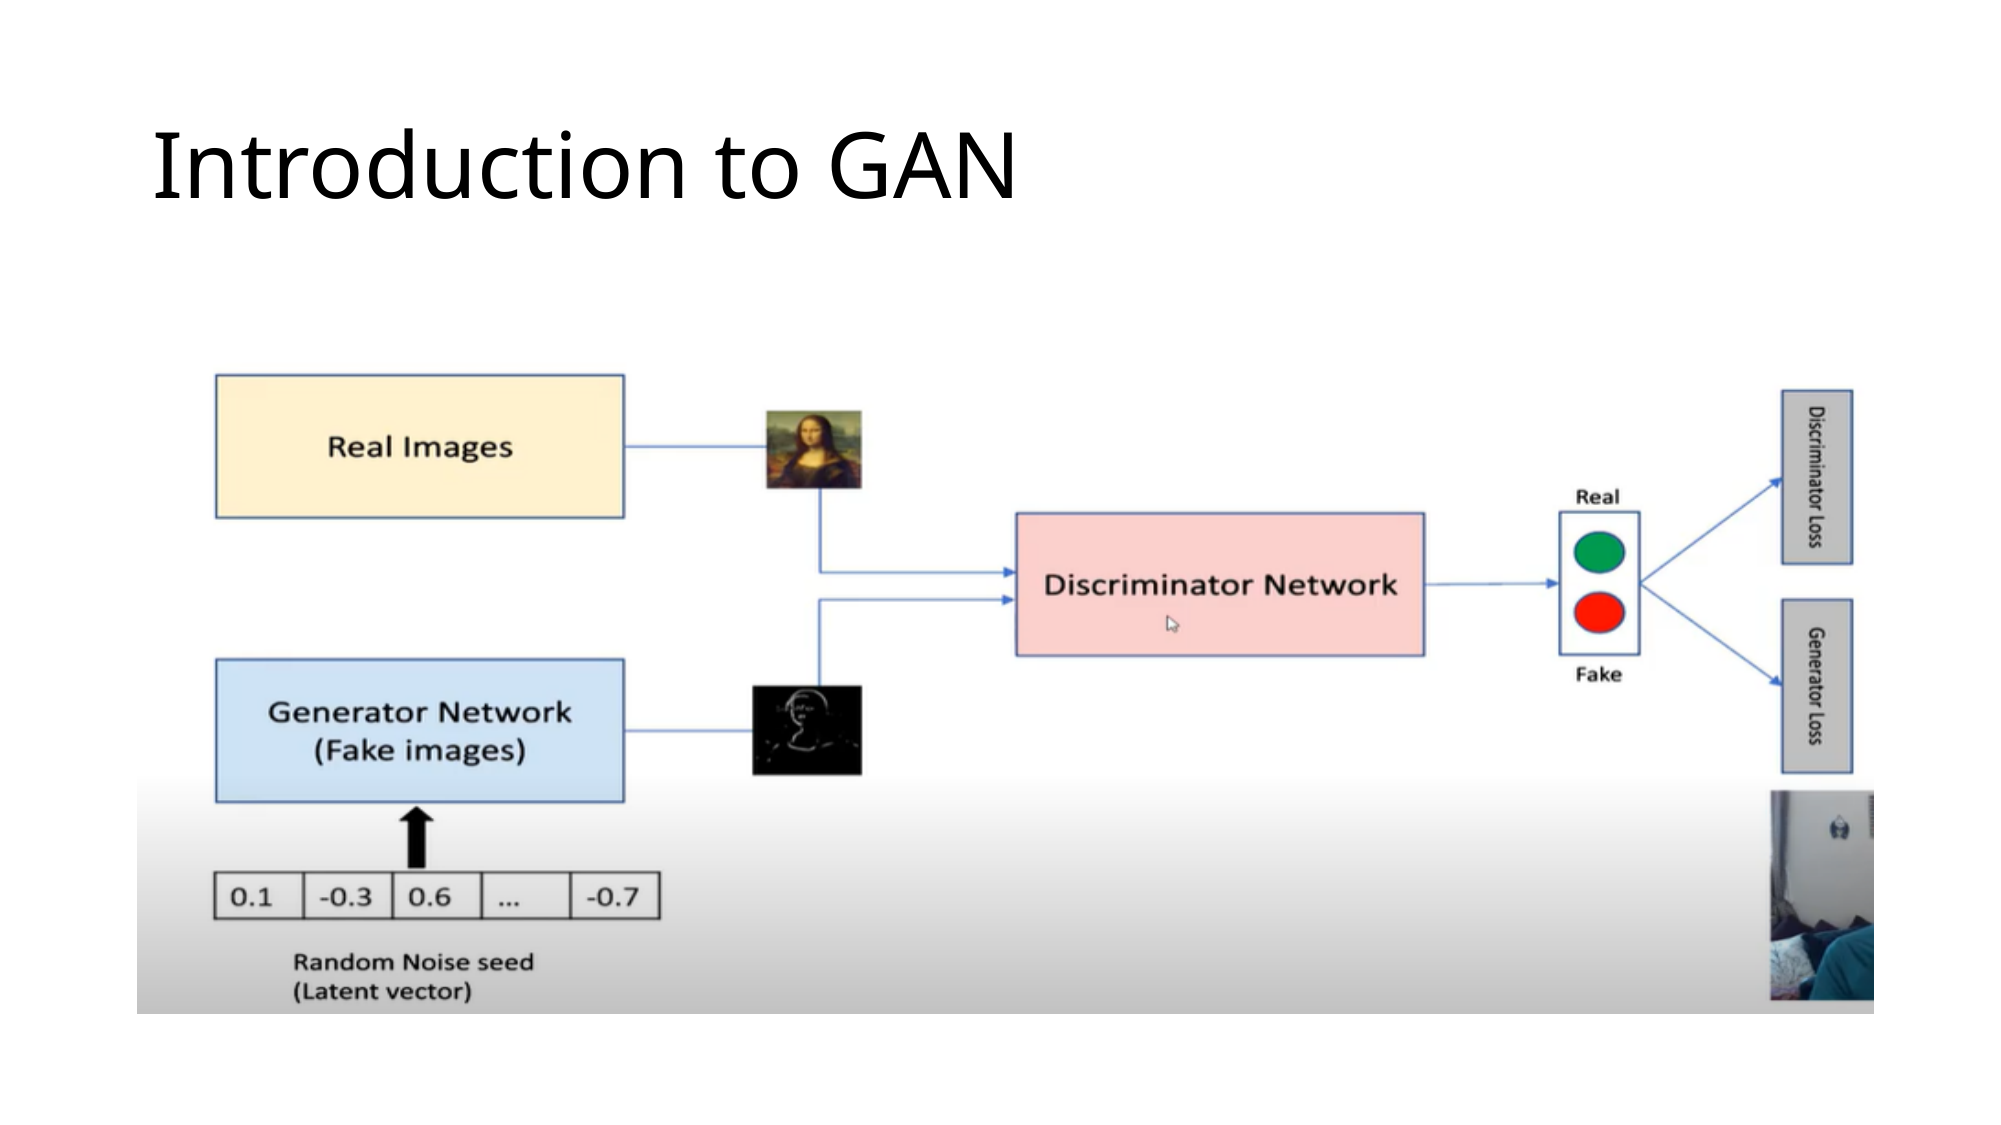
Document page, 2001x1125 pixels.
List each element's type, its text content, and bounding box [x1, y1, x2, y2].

title Introduction to GAN [137, 59, 1863, 278]
picture [137, 299, 1874, 1014]
